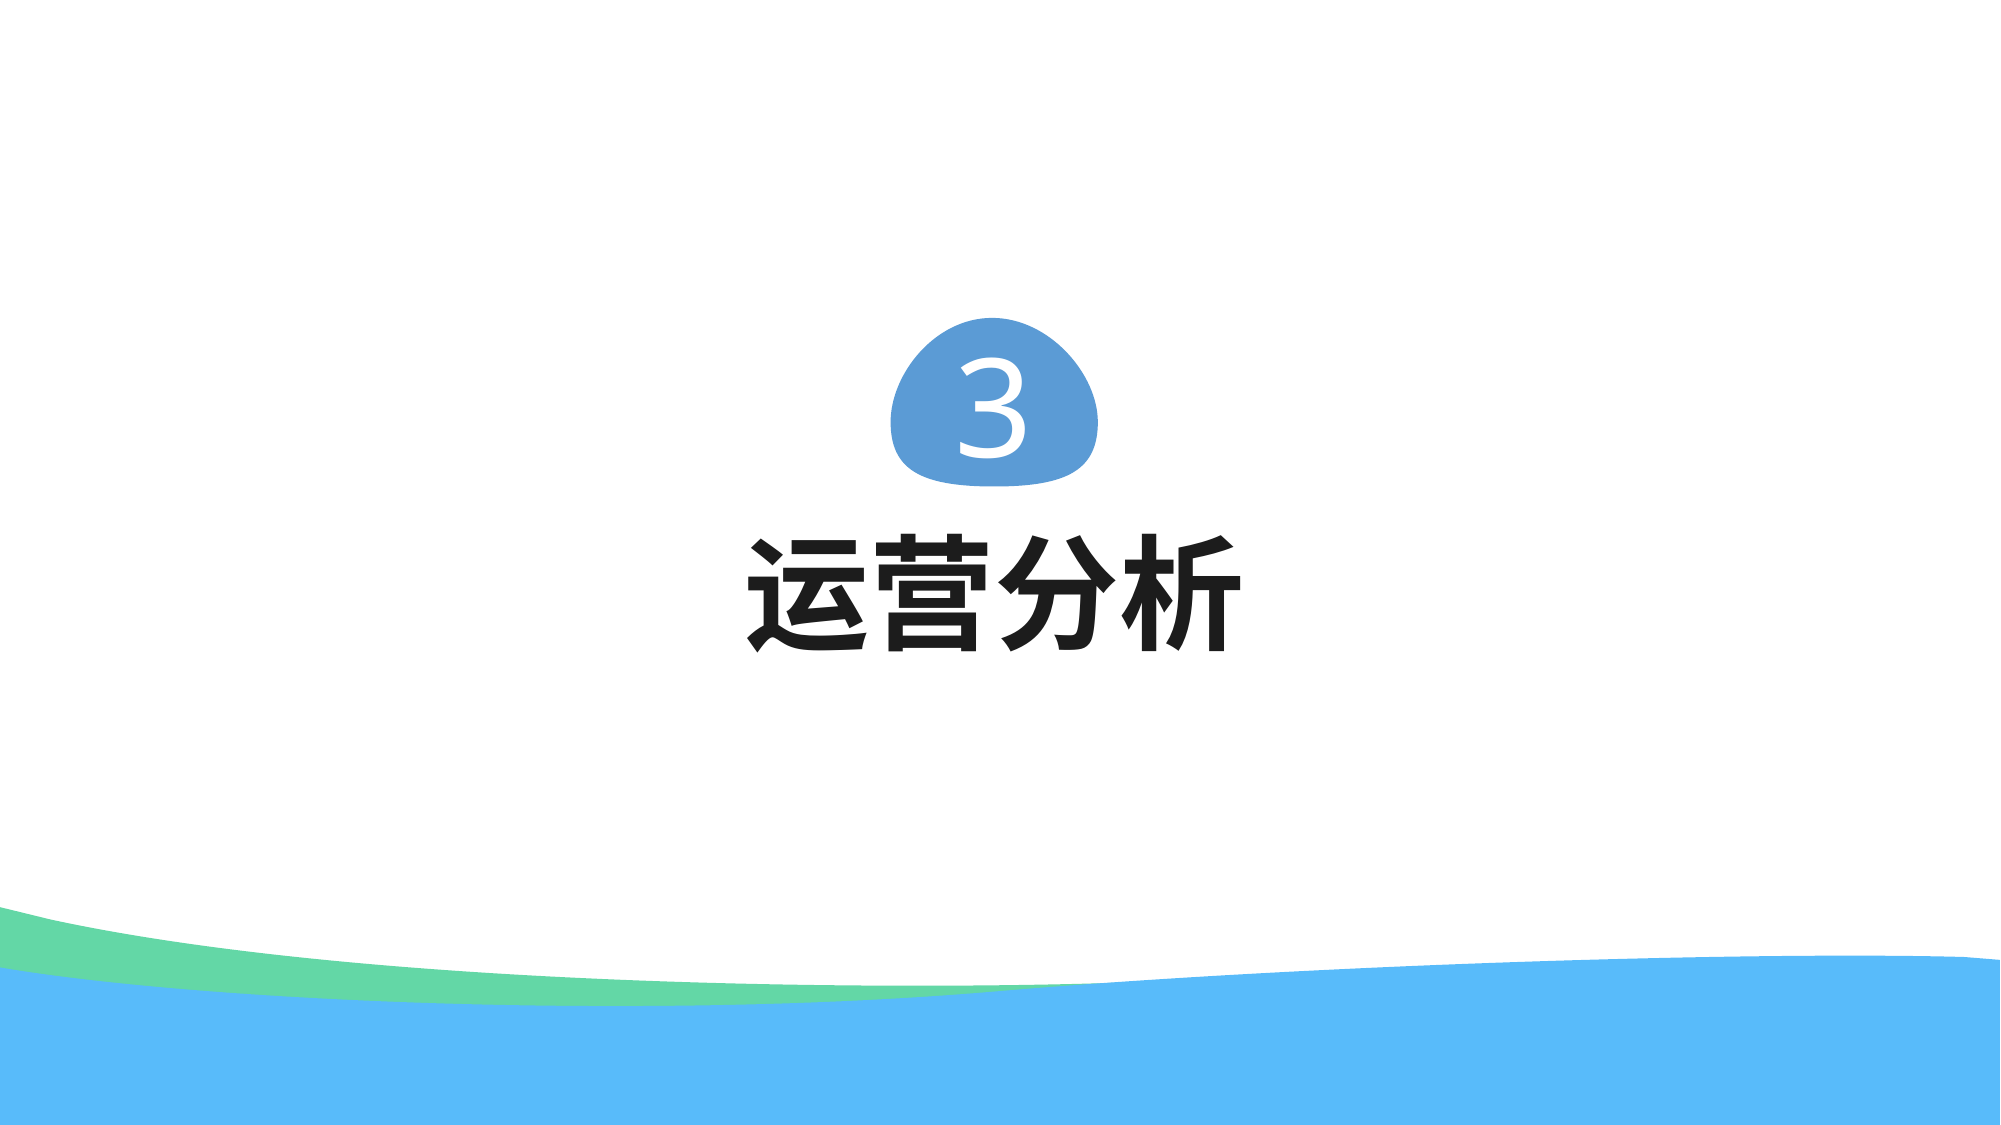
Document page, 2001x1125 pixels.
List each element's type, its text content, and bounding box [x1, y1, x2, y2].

text_box 运营分析 [407, 507, 1582, 673]
text_box 3 [890, 317, 1098, 487]
